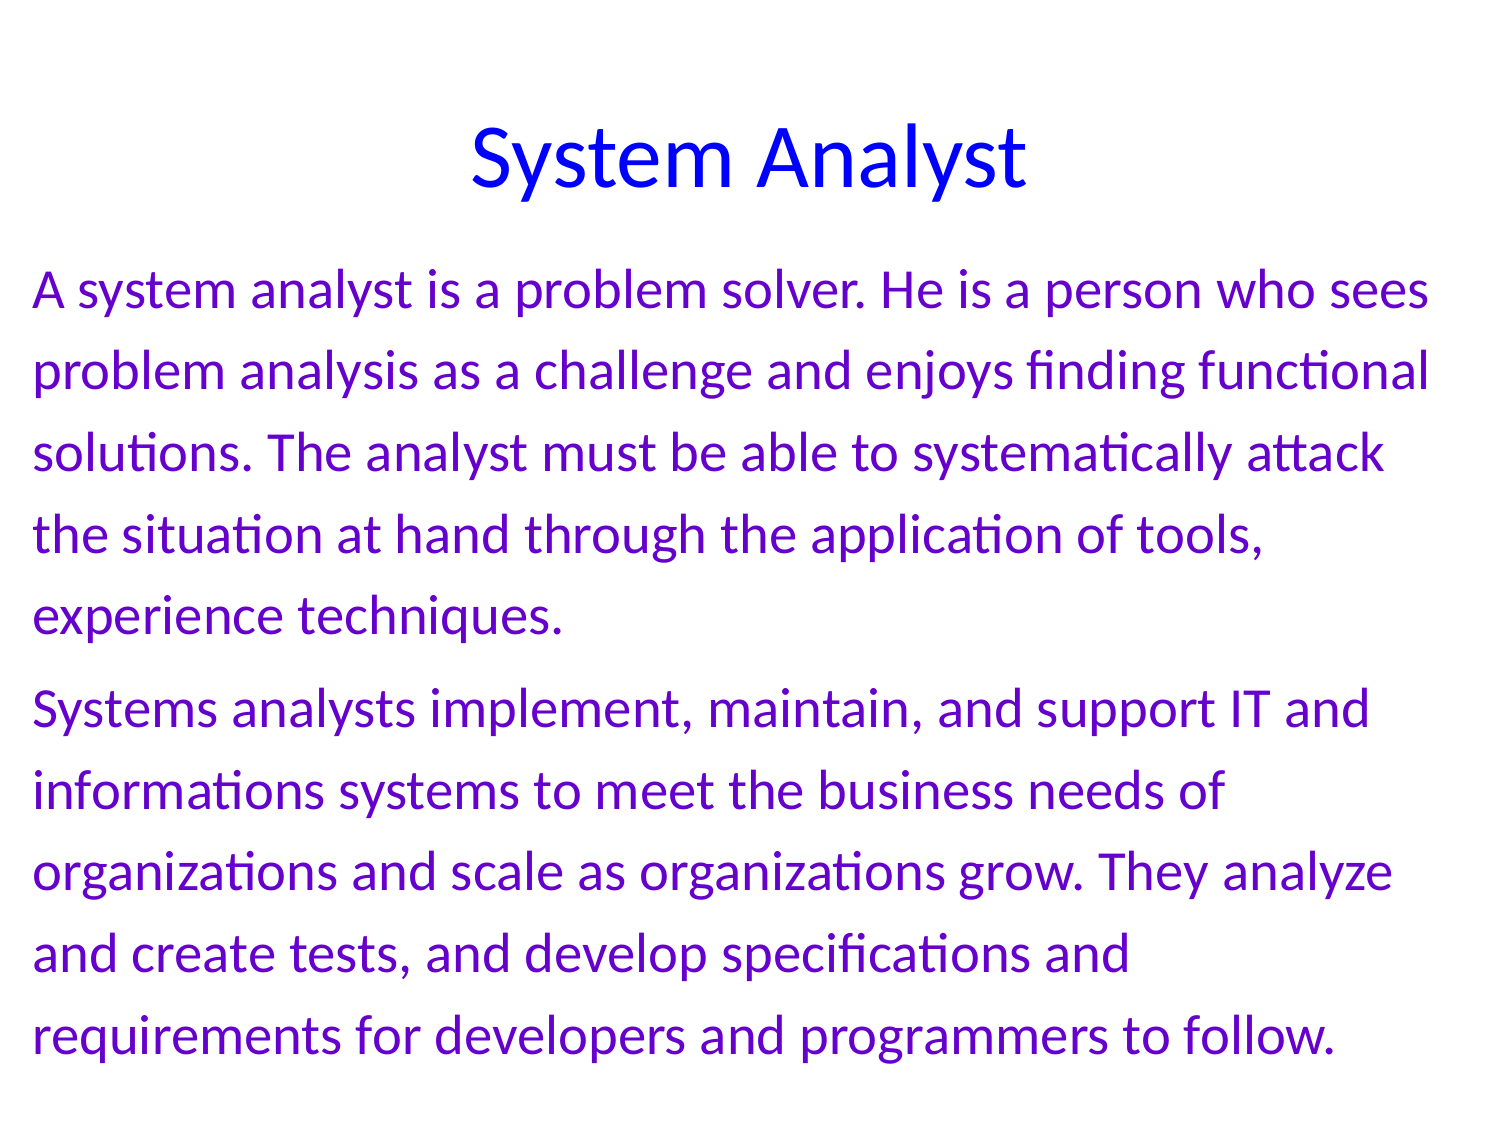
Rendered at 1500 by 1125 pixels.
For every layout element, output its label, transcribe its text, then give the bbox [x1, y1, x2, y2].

subtitle A system analyst is a problem solver. He is a person who sees problem analysis as a challenge and enjoys finding functional solutions. The analyst must be able to systematically attack the situation at hand through the application of tools, experience techniques. Systems analysts implement, maintain, and support IT and informations systems to meet the business needs of organizations and scale as organizations grow. They analyze and create tests, and develop specifications and requirements for developers and programmers to follow. [17, 230, 1471, 1092]
title System Analyst [112, 30, 1388, 230]
